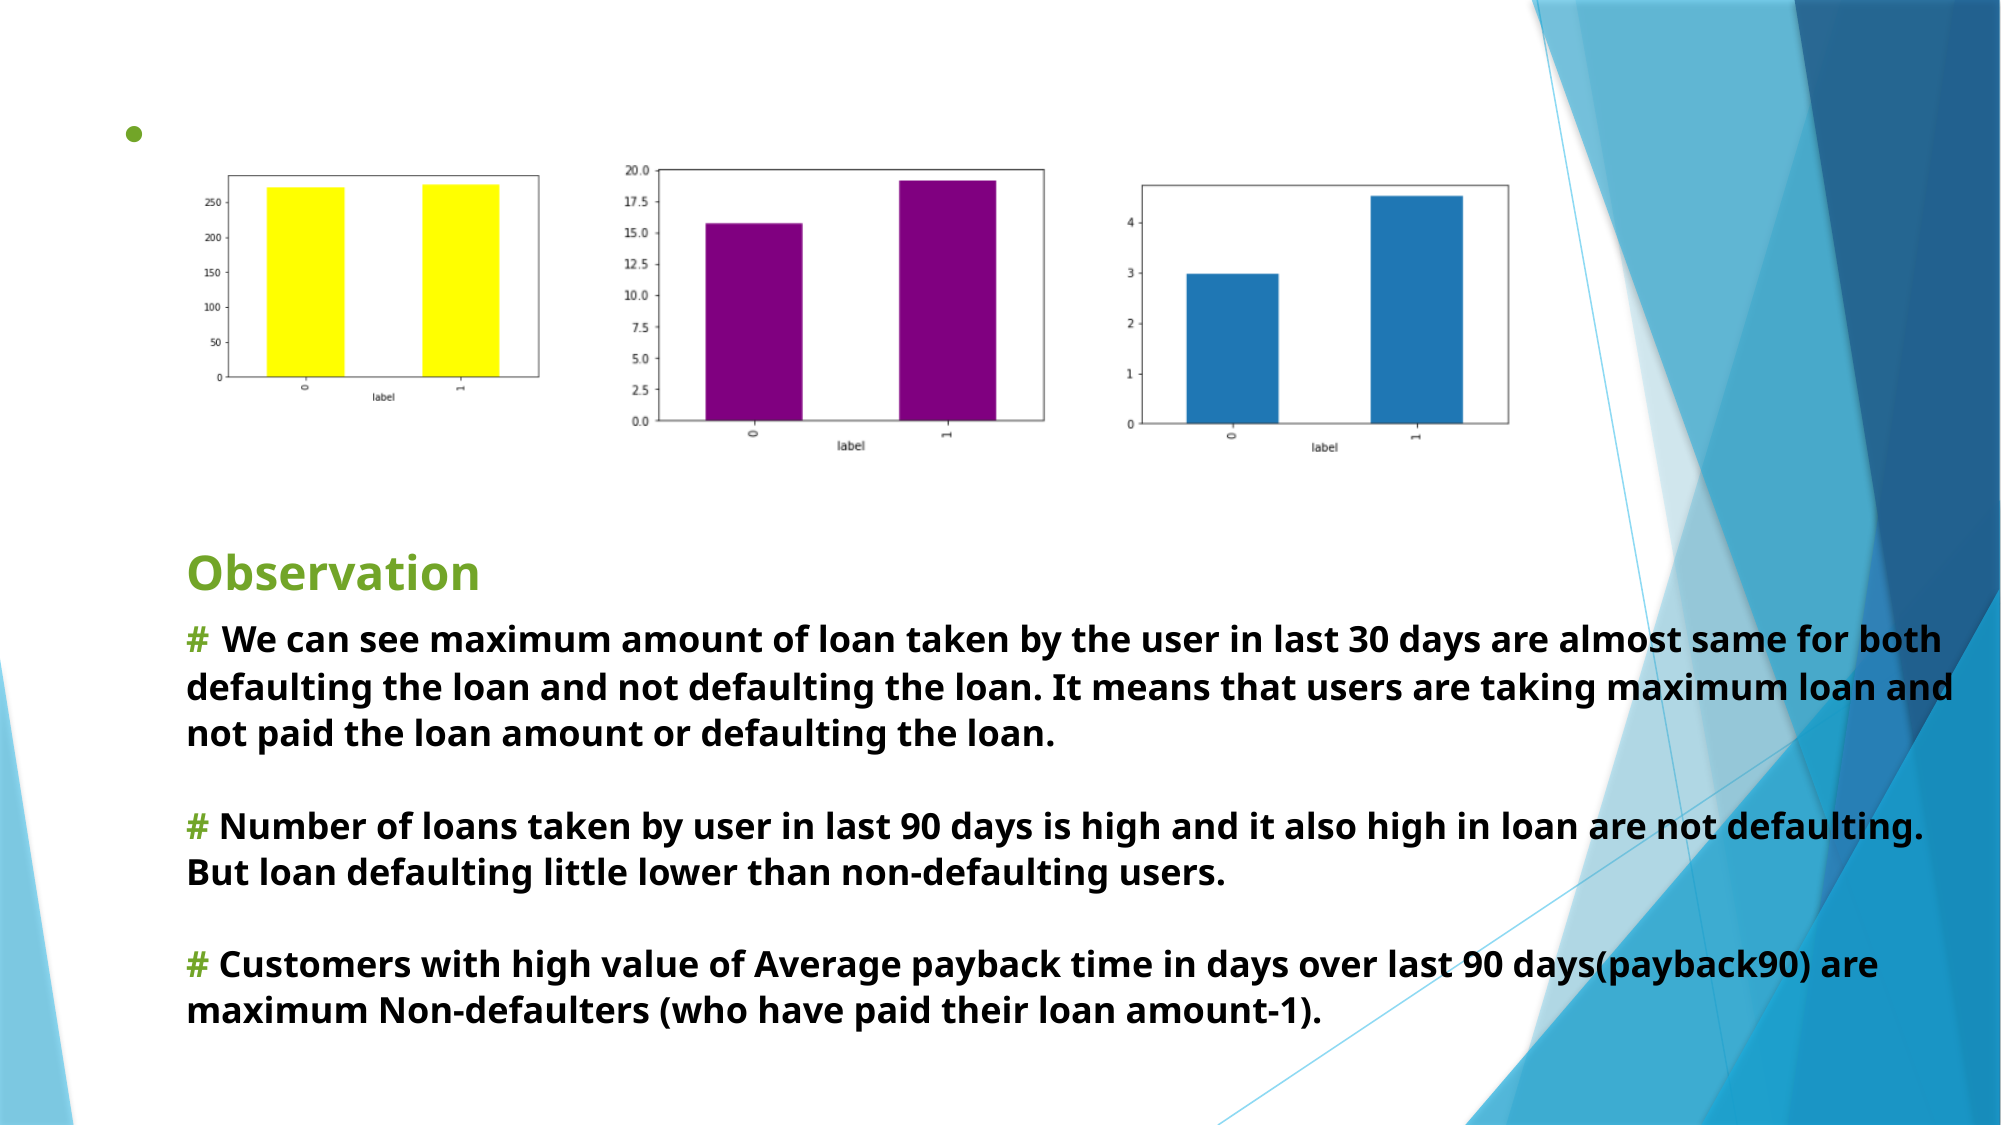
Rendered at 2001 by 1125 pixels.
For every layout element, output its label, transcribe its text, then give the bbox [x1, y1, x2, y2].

title Observation # We can see maximum amount of loan taken by the user in last 30 days are almost same for both defaulting the loan and not defaulting the loan. It means that users are taking maximum loan and not paid the loan amount or defaulting the loan. # Number of loans taken by user in last 90 days is high and it also high in loan are not defaulting. But loan defaulting little lower than non-defaulting users. # Customers with high value of Average payback time in days over last 90 days(payback90) are maximum Non-defaulters (who have paid their loan amount-1). [111, 99, 1978, 1101]
picture [1114, 174, 1530, 465]
picture [183, 174, 554, 409]
picture [606, 155, 1082, 471]
